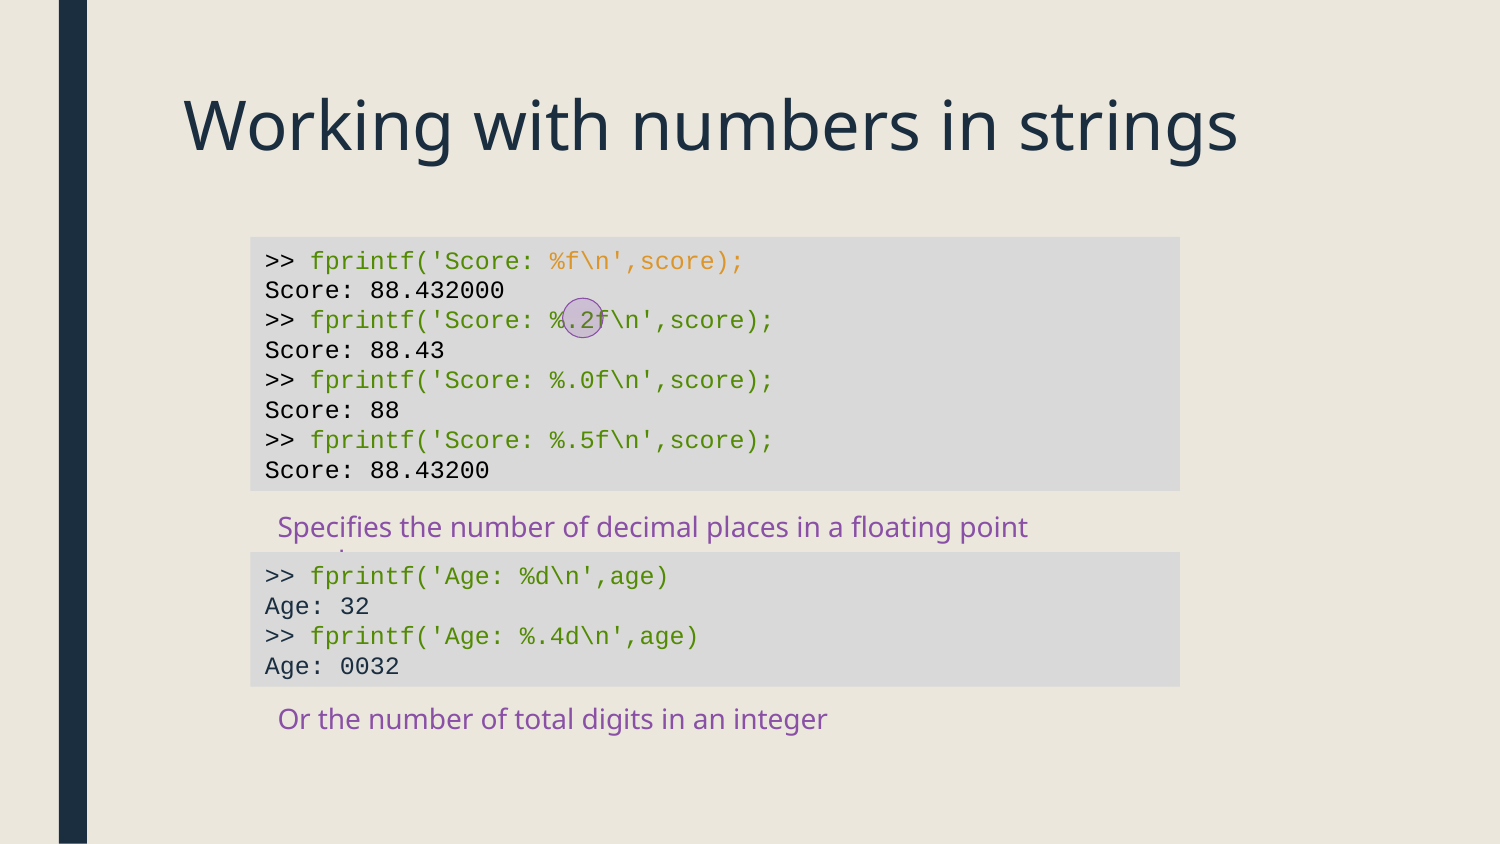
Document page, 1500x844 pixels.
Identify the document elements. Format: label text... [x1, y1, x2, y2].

text_box Or the number of total digits in an integer [262, 693, 1073, 776]
text_box >> fprintf('Score: %f\n',score); Score: 88.432000 >> fprintf('Score: %.2f\n',score); Score: 88.43 >> fprintf('Score: %.0f\n',score); Score: 88 >> fprintf('Score: %.5f\n',score); Score: 88.43200 [250, 236, 1180, 491]
text_box Specifies the number of decimal places in a floating point number [262, 501, 1073, 552]
text_box >> fprintf('Age: %d\n',age) Age: 32 >> fprintf('Age: %.4d\n',age) Age: 0032 [250, 552, 1180, 687]
title Working with numbers in strings [168, 84, 1351, 268]
text_box [562, 297, 604, 339]
